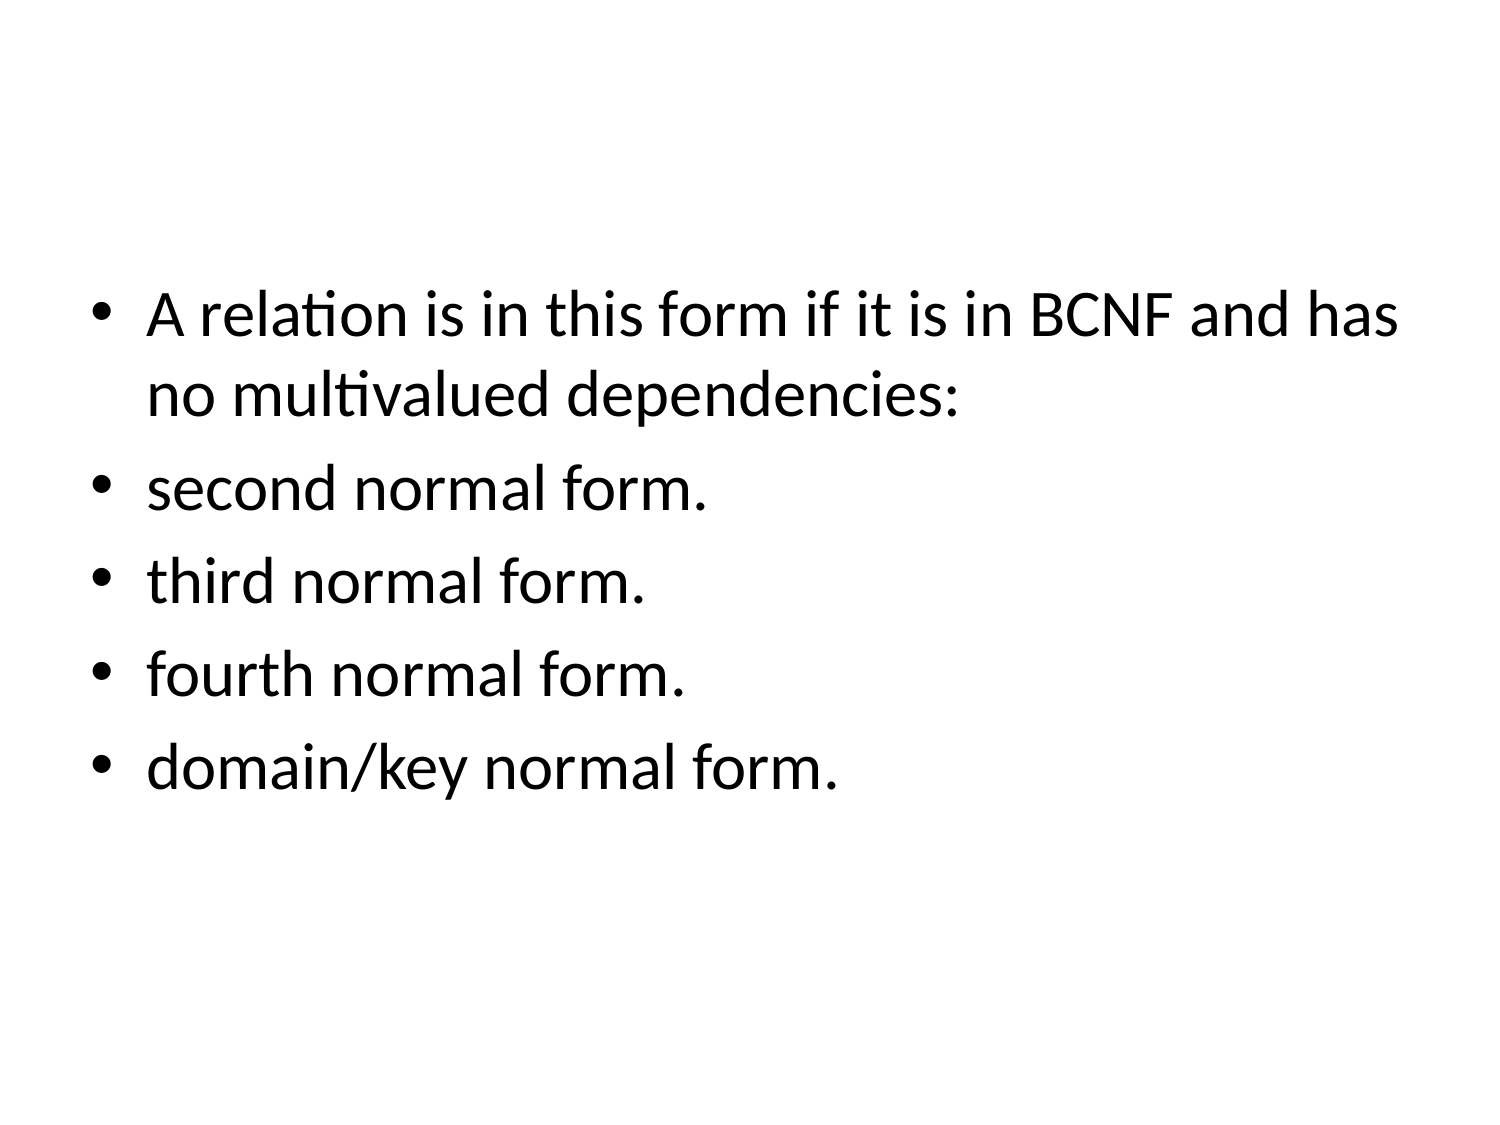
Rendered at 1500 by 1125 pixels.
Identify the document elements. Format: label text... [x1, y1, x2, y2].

list A relation is in this form if it is in BCNF and has no multivalued dependencies: second normal form. third normal form. fourth normal form. domain/key normal form. [75, 262, 1425, 1005]
